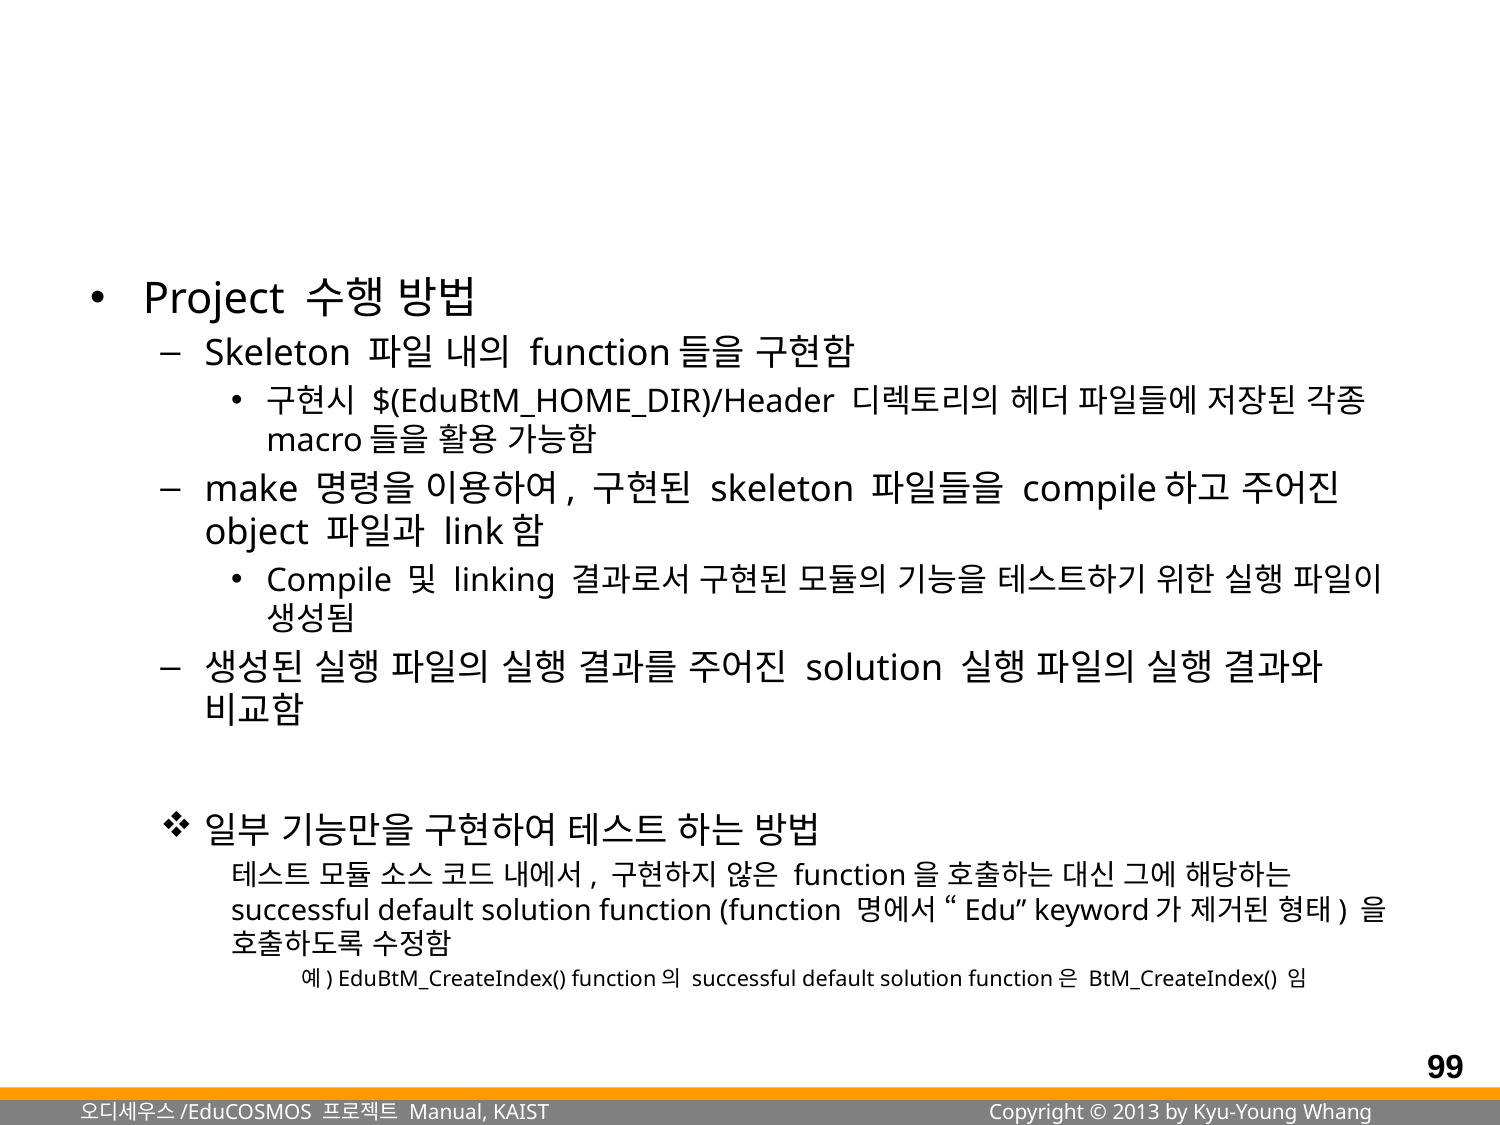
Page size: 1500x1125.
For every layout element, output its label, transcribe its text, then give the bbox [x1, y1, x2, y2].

list Project 수행 방법 Skeleton 파일 내의 function들을 구현함 구현시 $(EduBtM_HOME_DIR)/Header 디렉토리의 헤더 파일들에 저장된 각종 macro들을 활용 가능함 make 명령을 이용하여, 구현된 skeleton 파일들을 compile하고 주어진 object 파일과 link함 Compile 및 linking 결과로서 구현된 모듈의 기능을 테스트하기 위한 실행 파일이 생성됨 생성된 실행 파일의 실행 결과를 주어진 solution 실행 파일의 실행 결과와 비교함 일부 기능만을 구현하여 테스트 하는 방법 테스트 모듈 소스 코드 내에서, 구현하지 않은 function을 호출하는 대신 그에 해당하는 successful default solution function (function 명에서 “Edu” keyword가 제거된 형태) 을 호출하도록 수정함 예) EduBtM_CreateIndex() function의 successful default solution function은 BtM_CreateIndex() 임 [75, 262, 1425, 1005]
